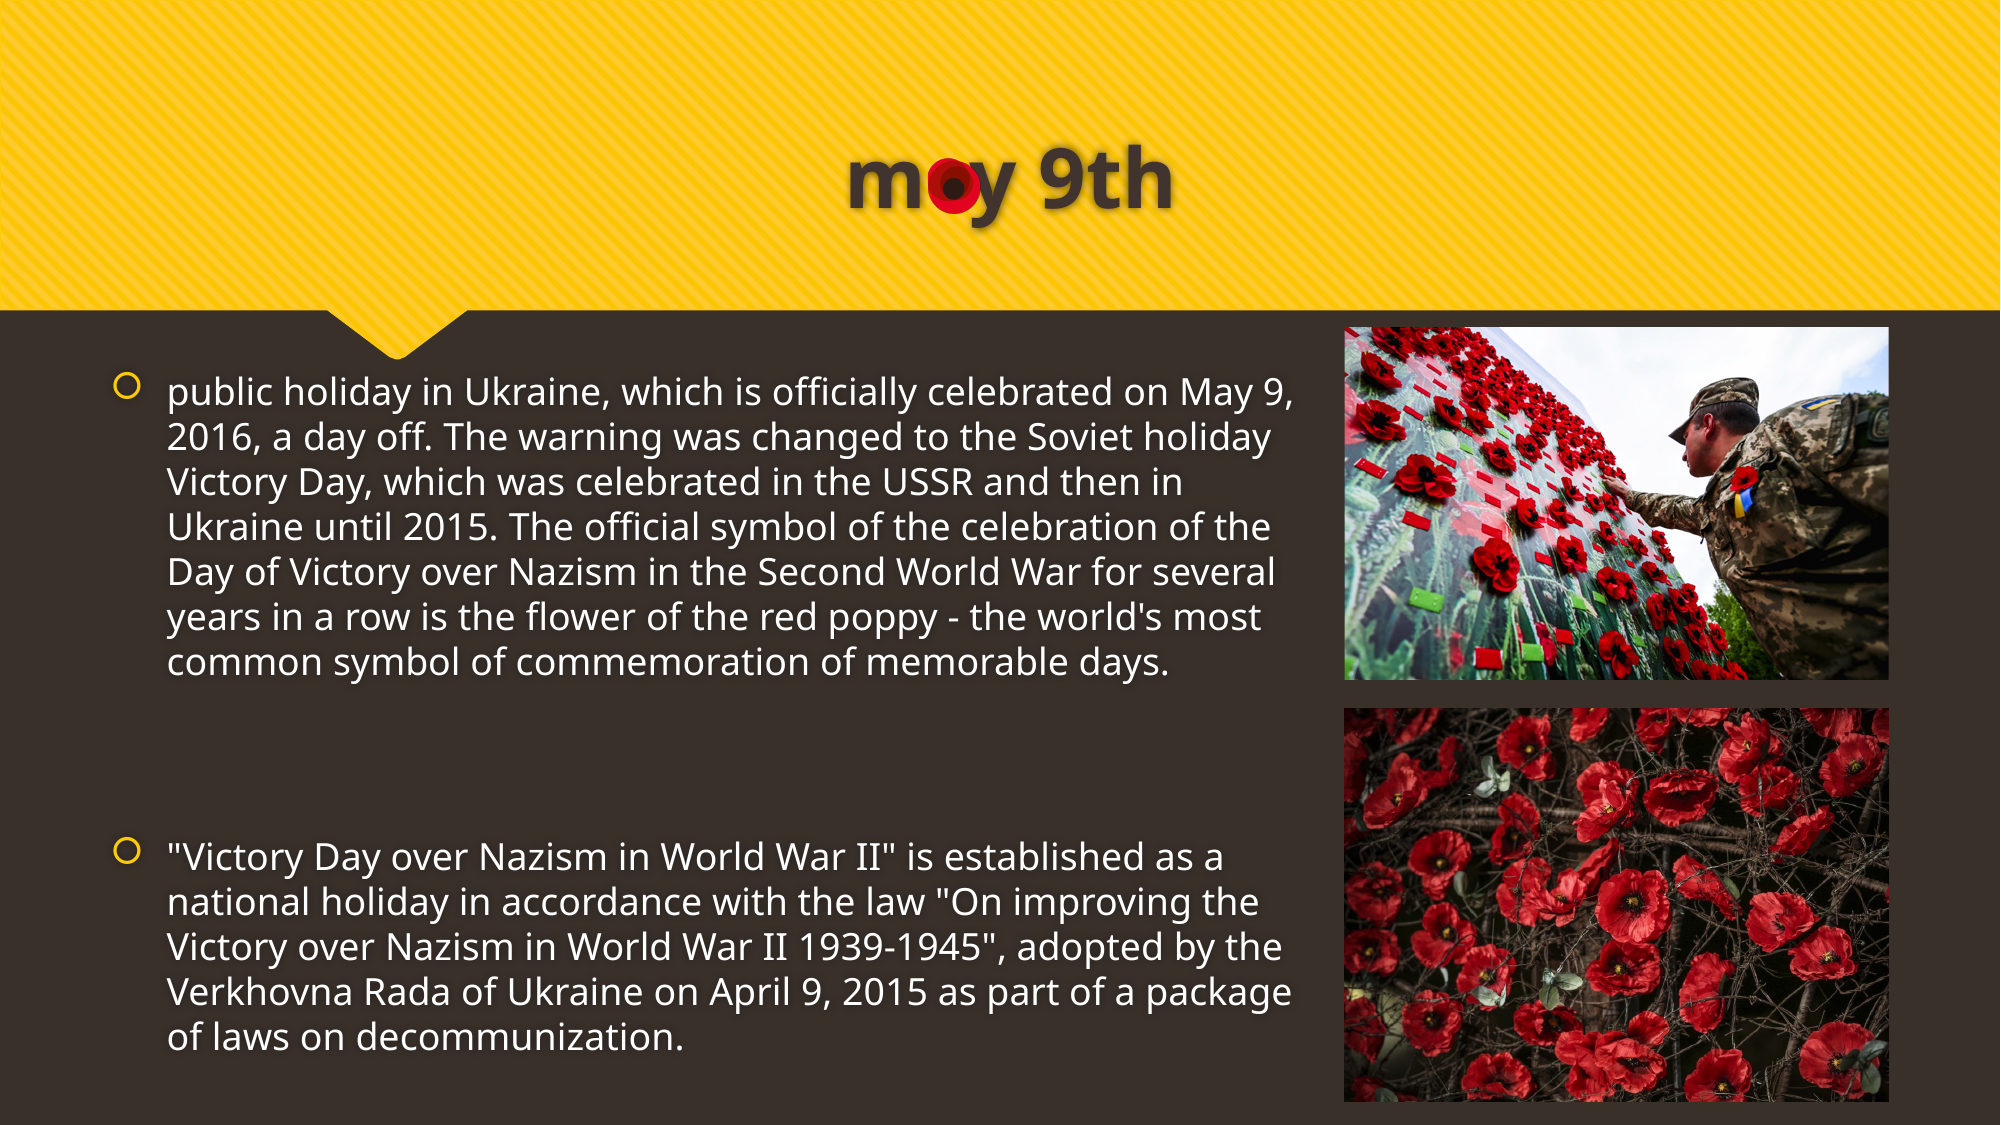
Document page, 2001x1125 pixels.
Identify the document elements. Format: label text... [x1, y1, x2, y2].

list public holiday in Ukraine, which is officially celebrated on May 9, 2016, a day off. The warning was changed to the Soviet holiday Victory Day, which was celebrated in the USSR and then in Ukraine until 2015. The official symbol of the celebration of the Day of Victory over Nazism in the Second World War for several years in a row is the flower of the red poppy - the world's most common symbol of commemoration of memorable days. "Victory Day over Nazism in World War II" is established as a national holiday in accordance with the law "On improving the Victory over Nazism in World War II 1939-1945", adopted by the Verkhovna Rada of Ukraine on April 9, 2015 as part of a package of laws on decommunization. [95, 336, 1345, 1091]
title m y 9th [132, 73, 1868, 233]
picture [1344, 326, 1889, 680]
picture [927, 158, 986, 215]
picture [1344, 708, 1889, 1102]
